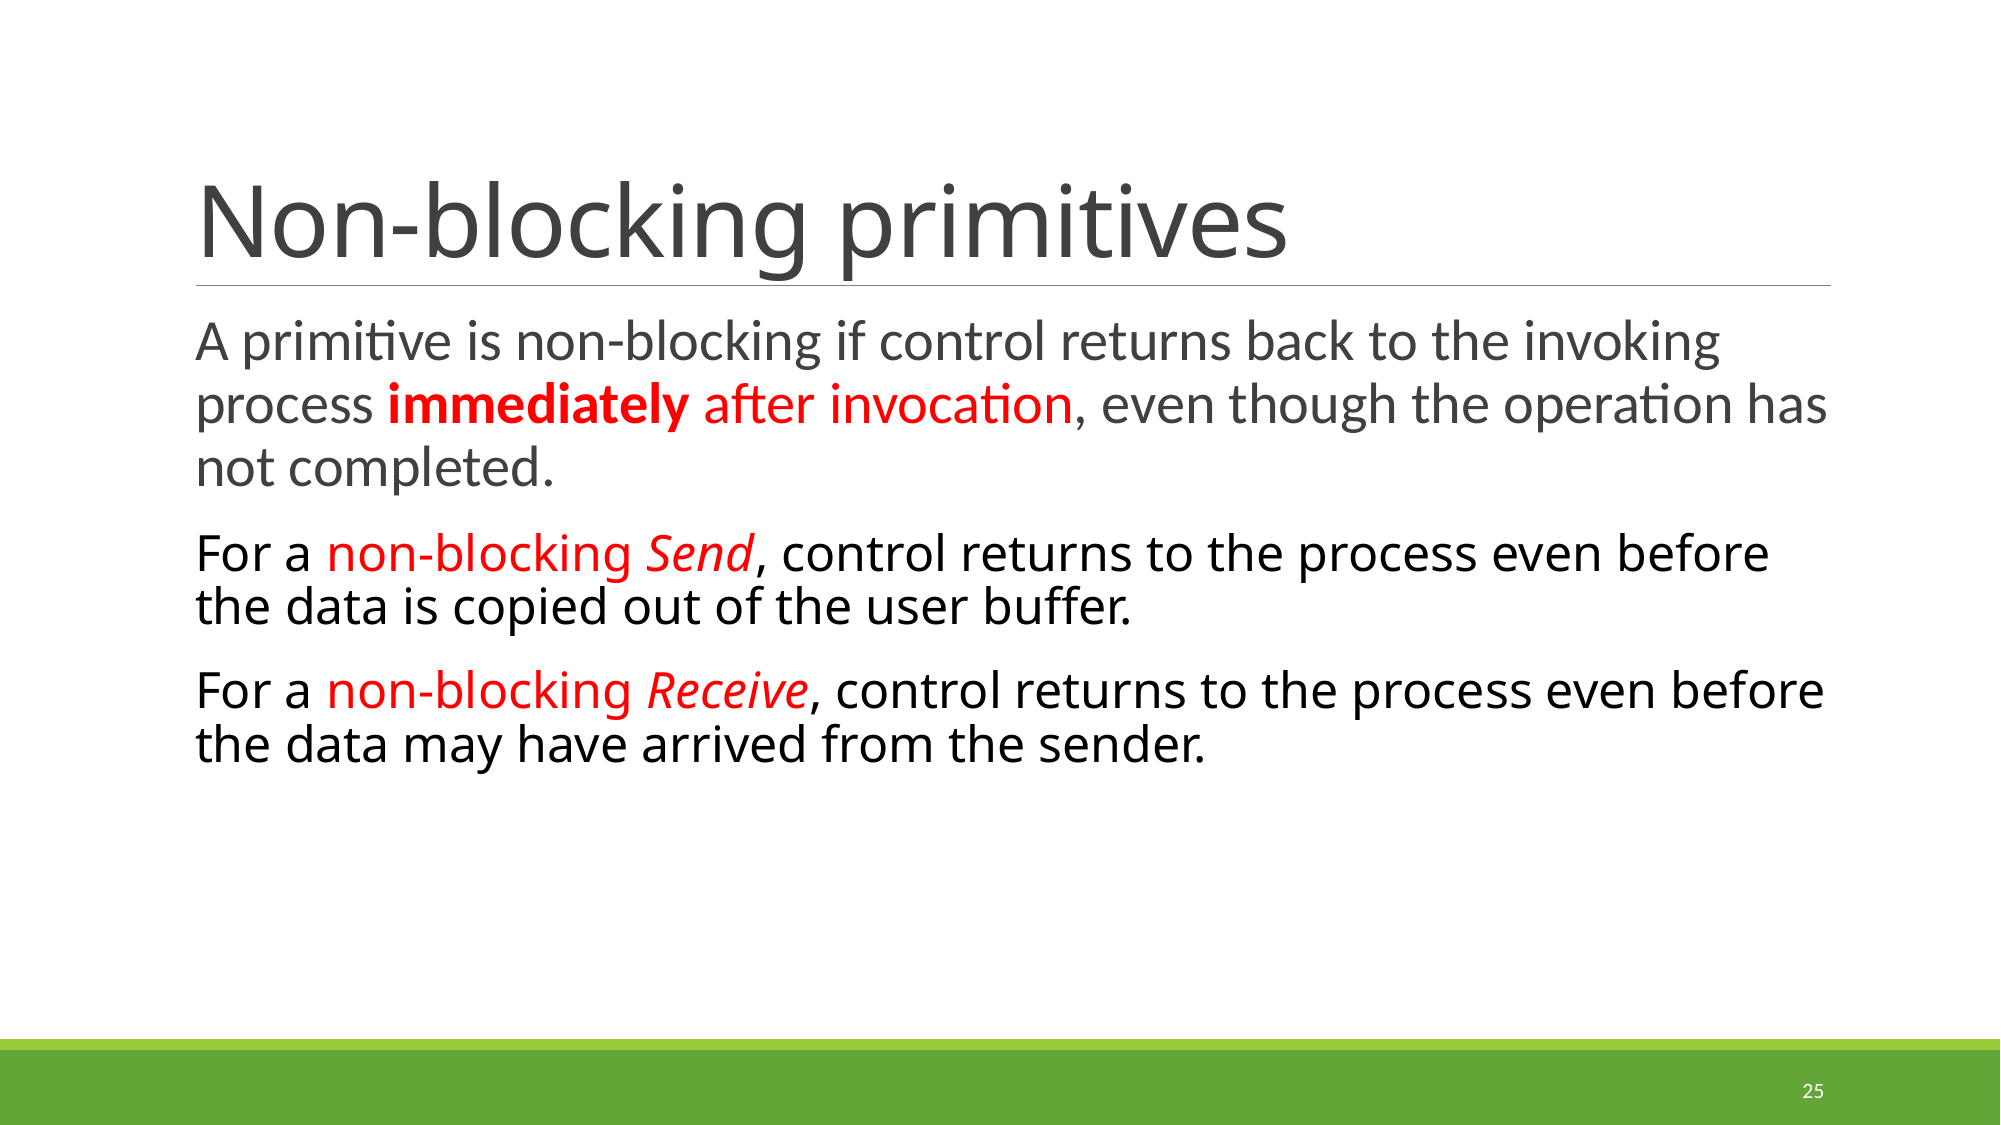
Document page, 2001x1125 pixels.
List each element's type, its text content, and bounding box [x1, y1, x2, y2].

title Non-blocking primitives [180, 47, 1830, 285]
list A primitive is non-blocking if control returns back to the invoking process immediately after invocation, even though the operation has not completed. For a non-blocking Send, control returns to the process even before the data is copied out of the user buffer. For a non-blocking Receive, control returns to the process even before the data may have arrived from the sender. [180, 302, 1830, 963]
slide_number 25 [1624, 1059, 1840, 1120]
